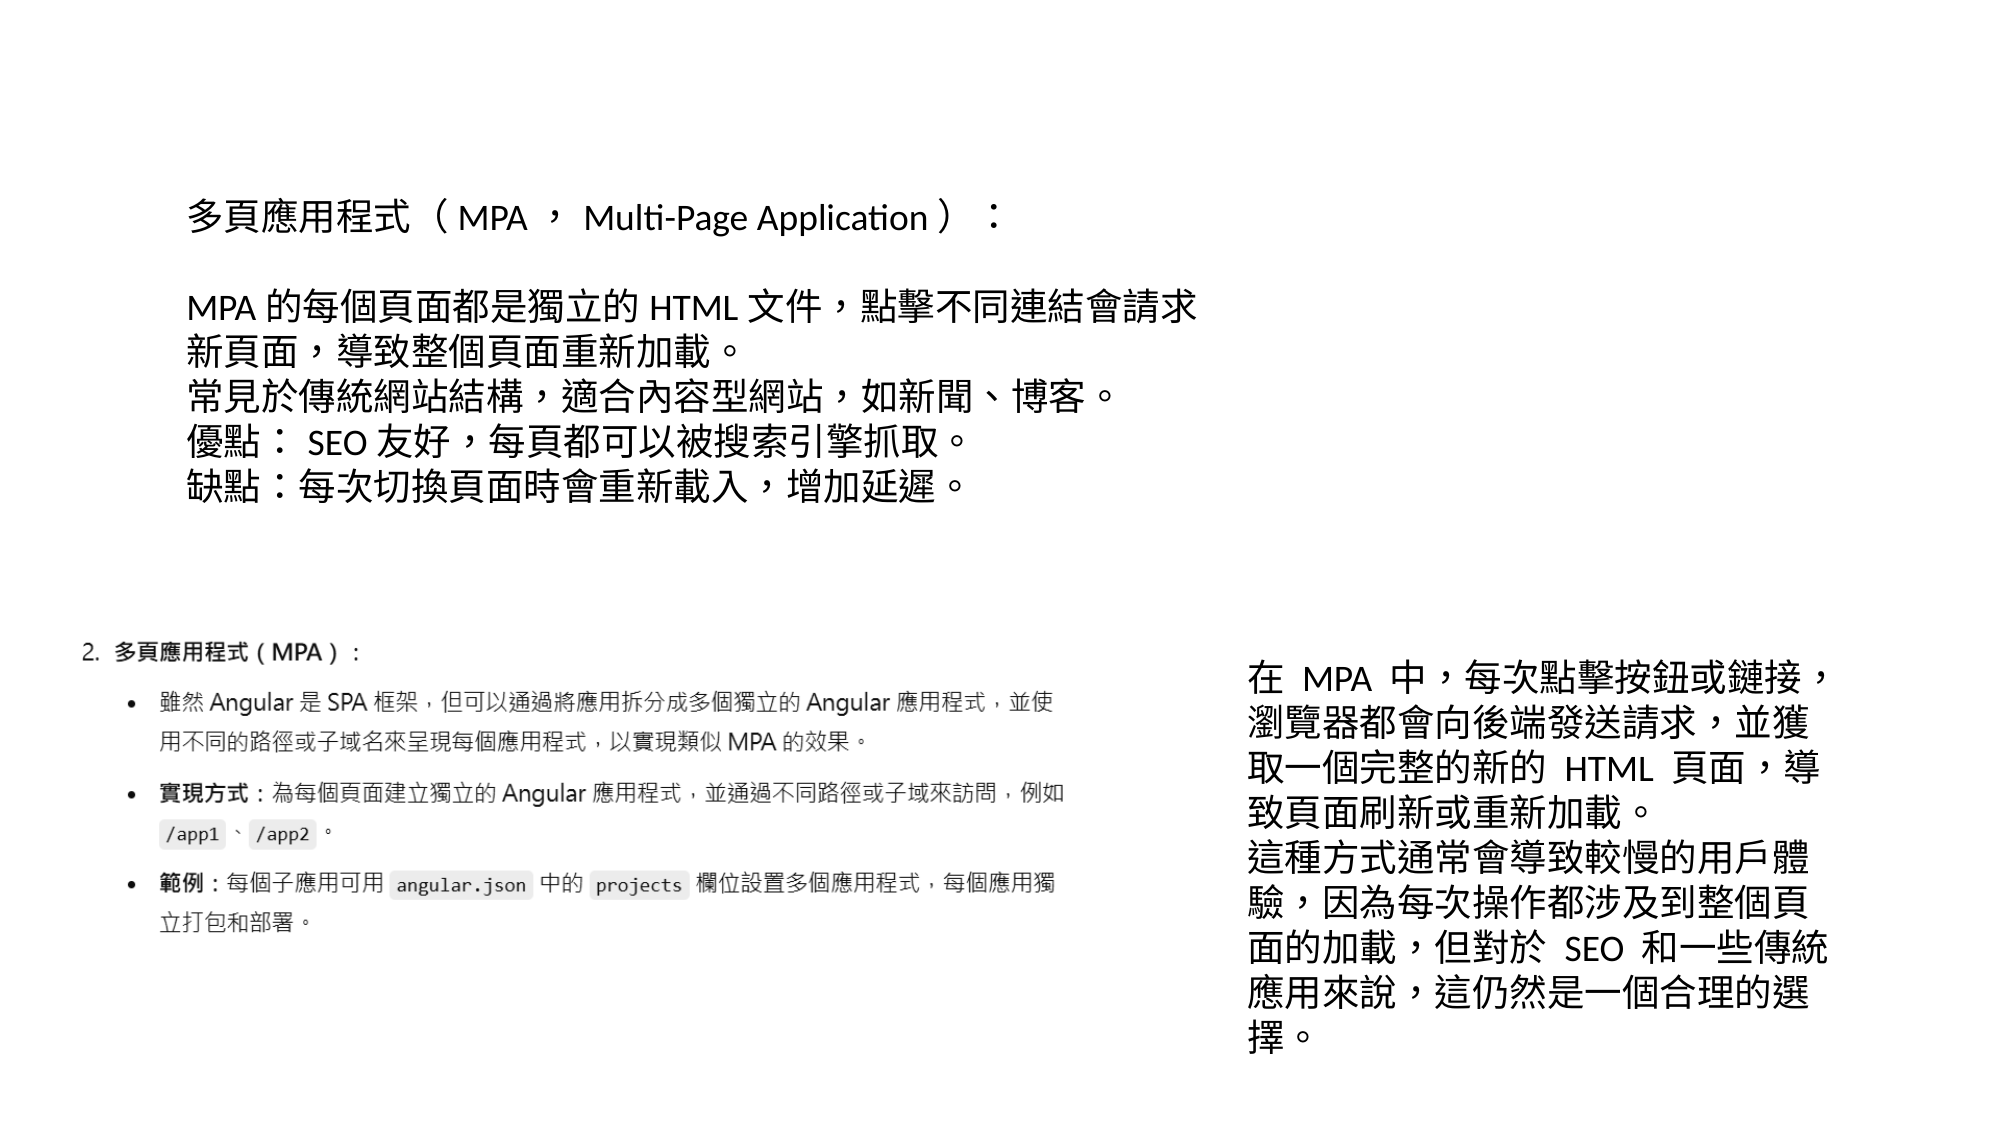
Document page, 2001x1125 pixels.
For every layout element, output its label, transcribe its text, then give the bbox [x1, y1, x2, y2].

text_box 在 MPA 中，每次點擊按鈕或鏈接，瀏覽器都會向後端發送請求，並獲取一個完整的新的 HTML 頁面，導致頁面刷新或重新加載。 這種方式通常會導致較慢的用戶體驗，因為每次操作都涉及到整個頁面的加載，但對於 SEO 和一些傳統應用來說，這仍然是一個合理的選擇。 [1232, 646, 1860, 1067]
picture [56, 625, 1115, 950]
text_box 多頁應用程式（MPA，Multi-Page Application）： MPA的每個頁面都是獨立的HTML文件，點擊不同連結會請求新頁面，導致整個頁面重新加載。 常見於傳統網站結構，適合內容型網站，如新聞、博客。 優點：SEO友好，每頁都可以被搜索引擎抓取。 缺點：每次切換頁面時會重新載入，增加延遲。 [171, 185, 1233, 516]
